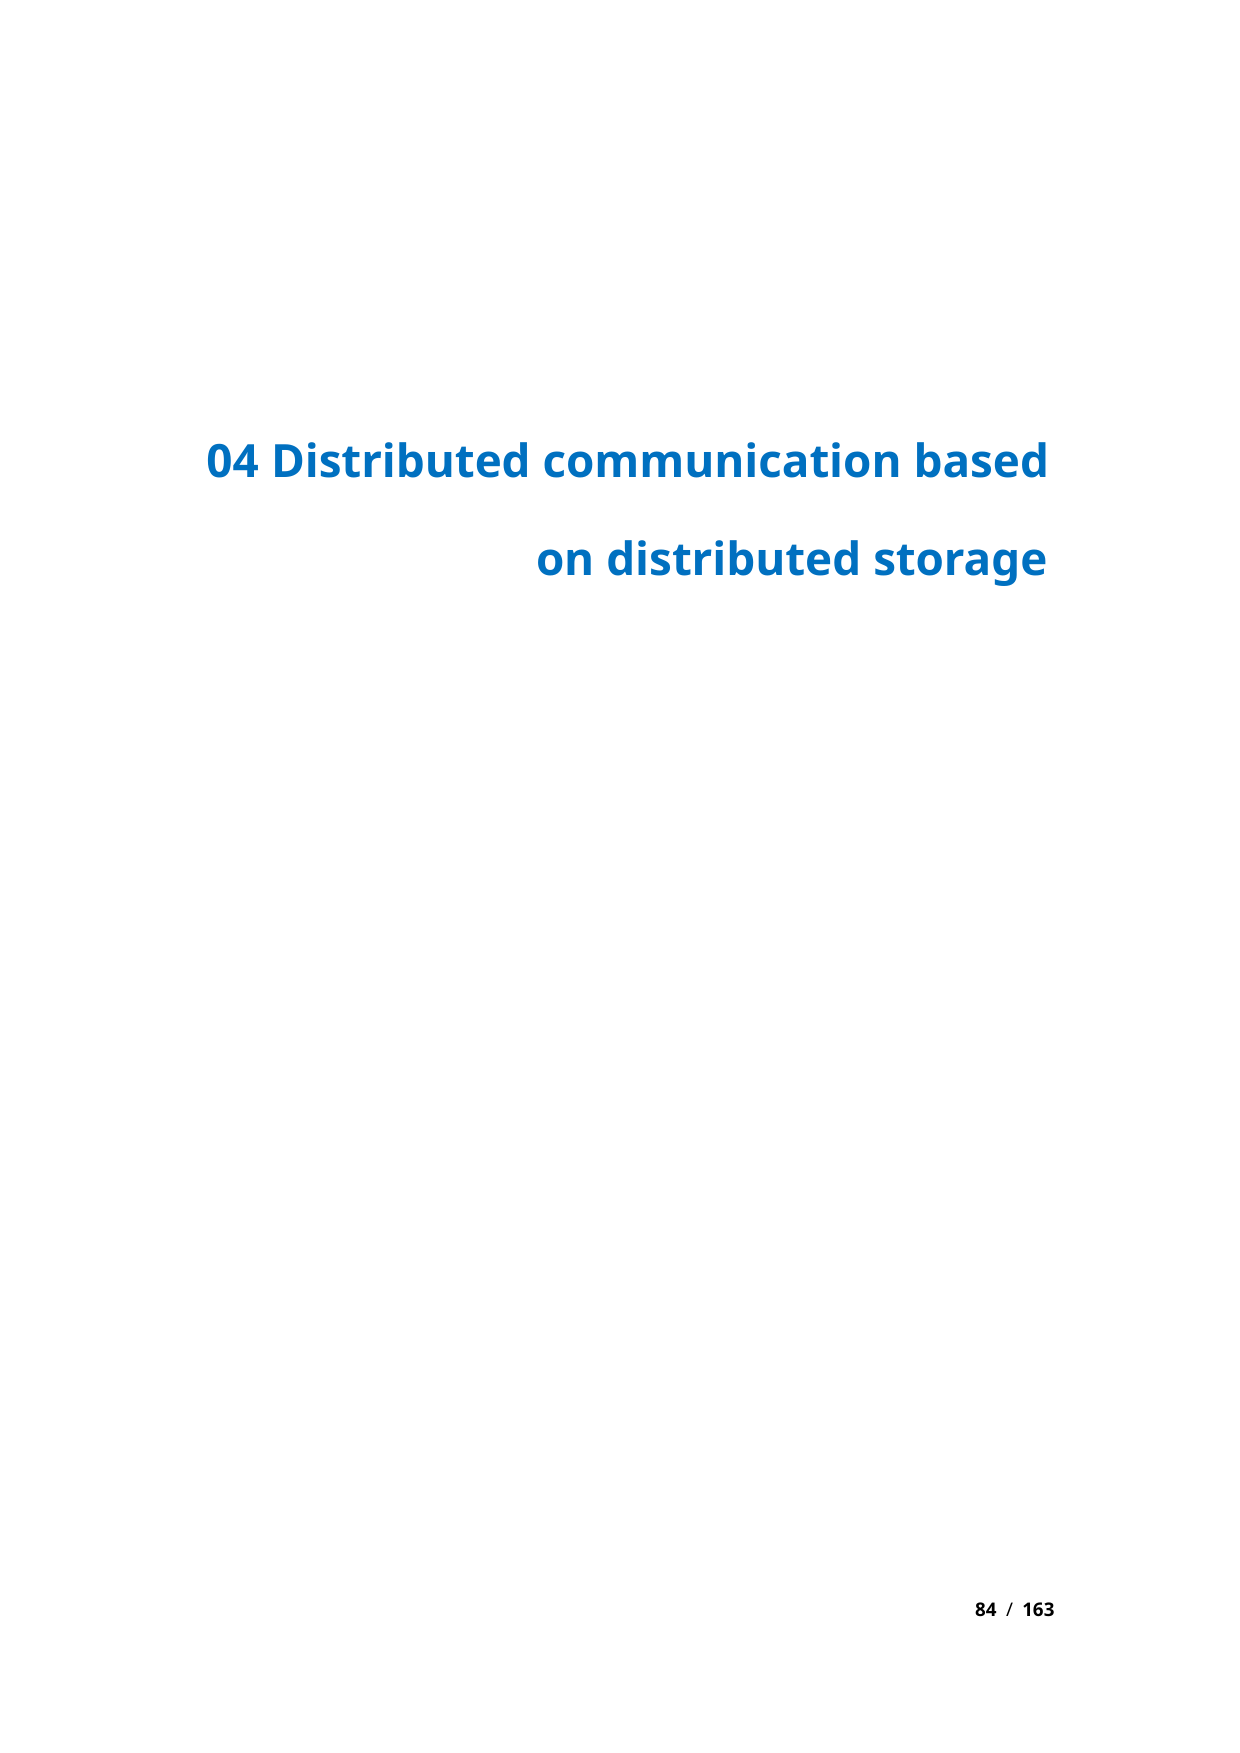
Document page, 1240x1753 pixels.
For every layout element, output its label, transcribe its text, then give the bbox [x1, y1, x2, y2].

text_box 84 / 163 [975, 1601, 1082, 1621]
text_box 04 Distributed communication based on distributed storage [206, 426, 1180, 585]
